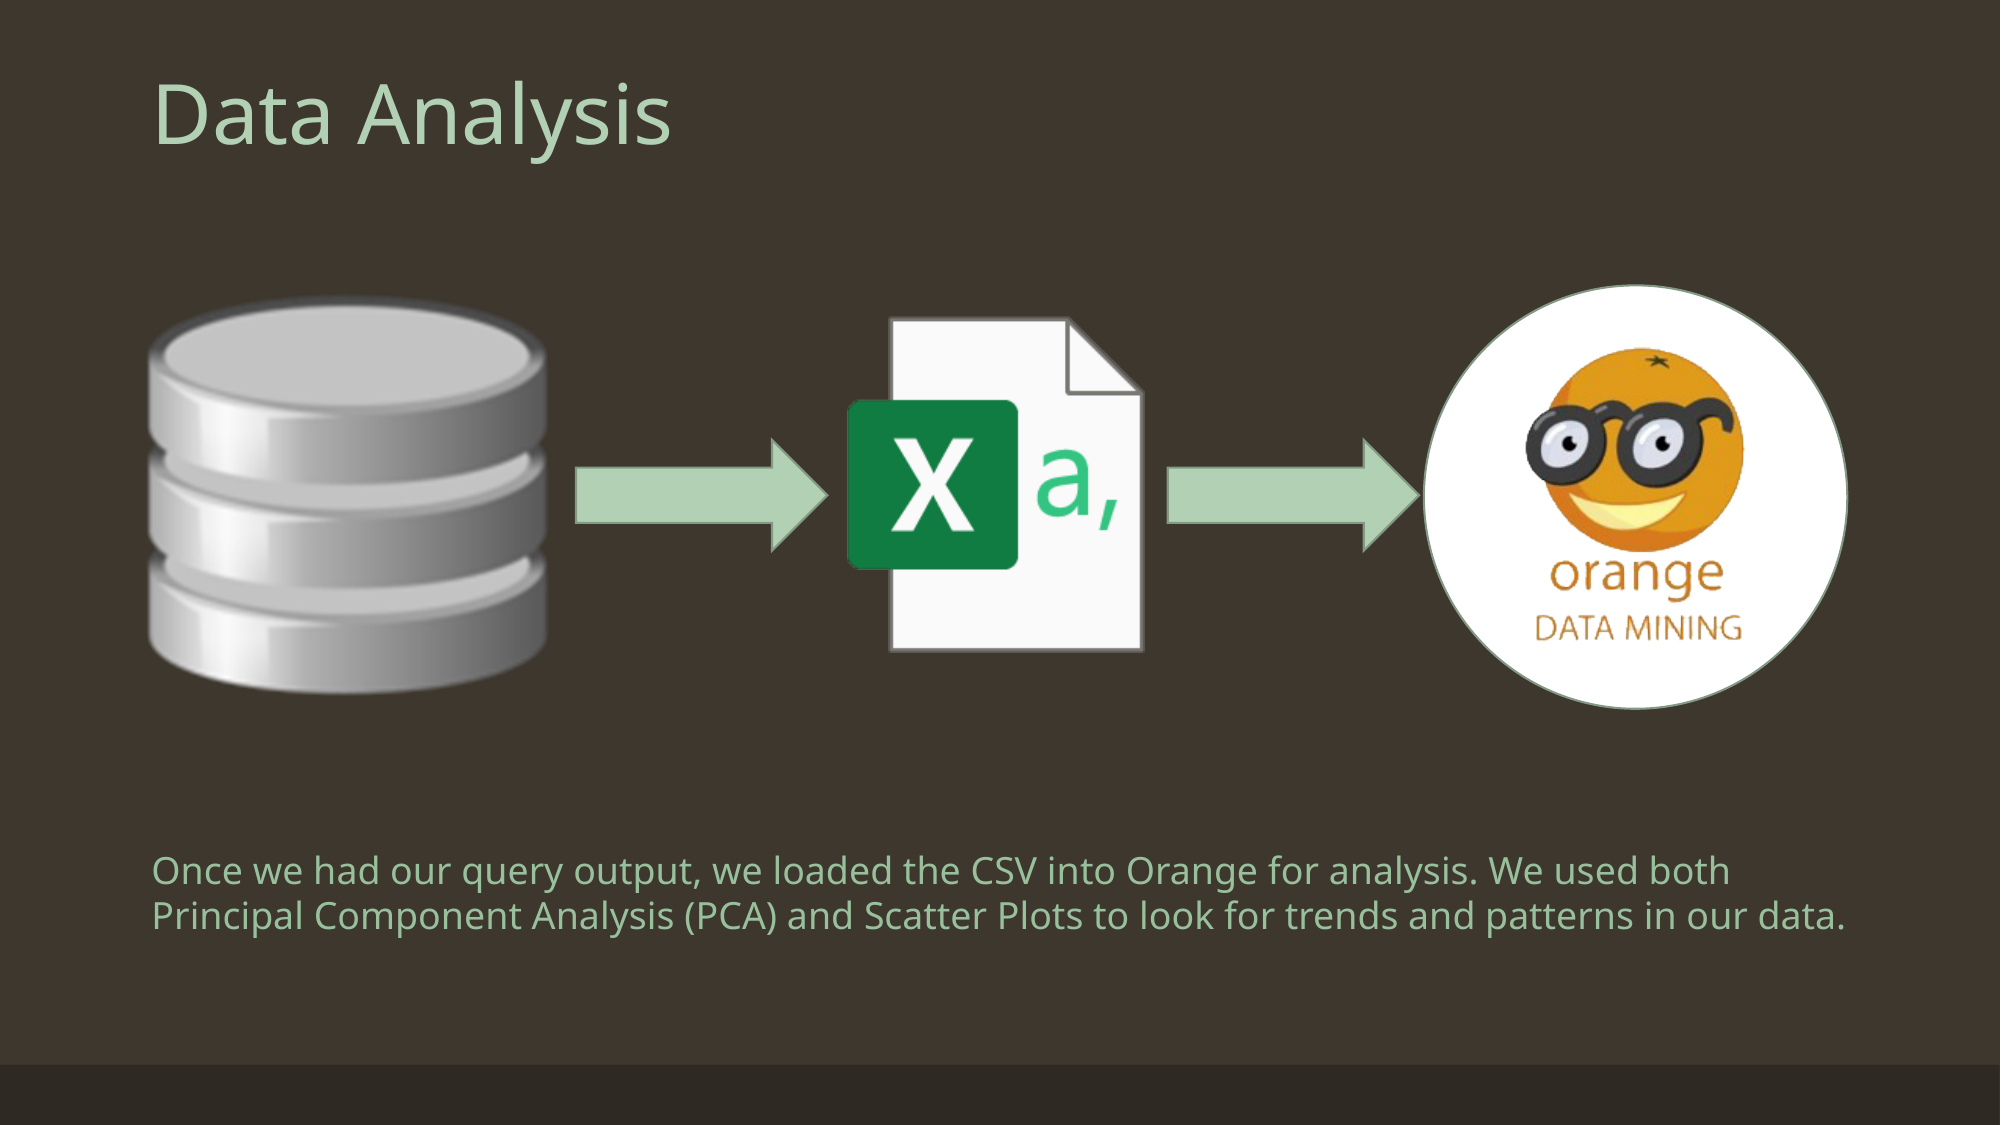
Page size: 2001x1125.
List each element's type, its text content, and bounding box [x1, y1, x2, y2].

text_box [1166, 437, 1421, 554]
text_box [1422, 284, 1849, 710]
text_box [574, 437, 829, 554]
picture [836, 308, 1163, 665]
picture [1499, 346, 1772, 648]
title Data Analysis [136, 69, 1848, 171]
text_box Once we had our query output, we loaded the CSV into Orange for analysis. We used both Principal Component Analysis (PCA) and Scatter Plots to look for trends and patterns in our data. [136, 839, 1869, 945]
picture [136, 283, 560, 707]
